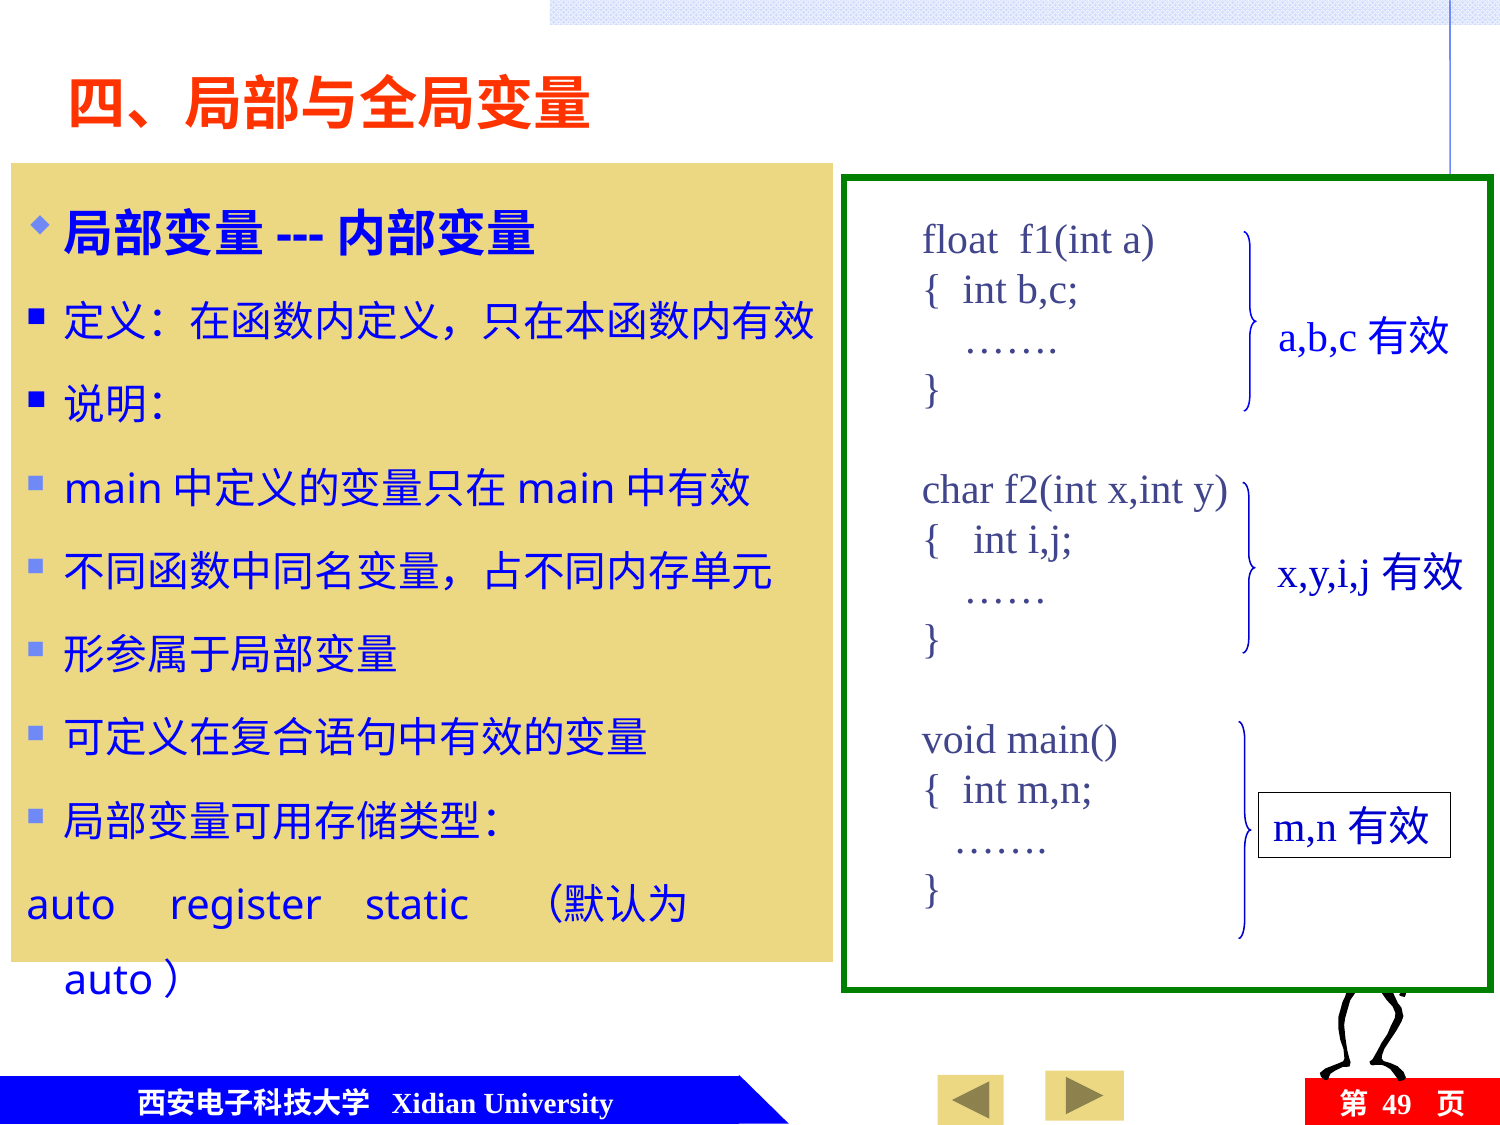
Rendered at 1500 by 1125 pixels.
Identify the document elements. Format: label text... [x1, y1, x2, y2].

picture [549, 0, 1449, 25]
picture [1451, 0, 1500, 25]
text_box 局部变量---内部变量 定义：在函数内定义，只在本函数内有效 说明： main中定义的变量只在main中有效 不同函数中同名变量，占不同内存单元 形参属于局部变量 可定义在复合语句中有效的变量 局部变量可用存储类型： auto register static （默认为auto） [11, 163, 832, 961]
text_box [843, 177, 1491, 1020]
picture [1253, 1020, 1435, 1082]
text_box 四、局部与全局变量 [53, 58, 694, 144]
